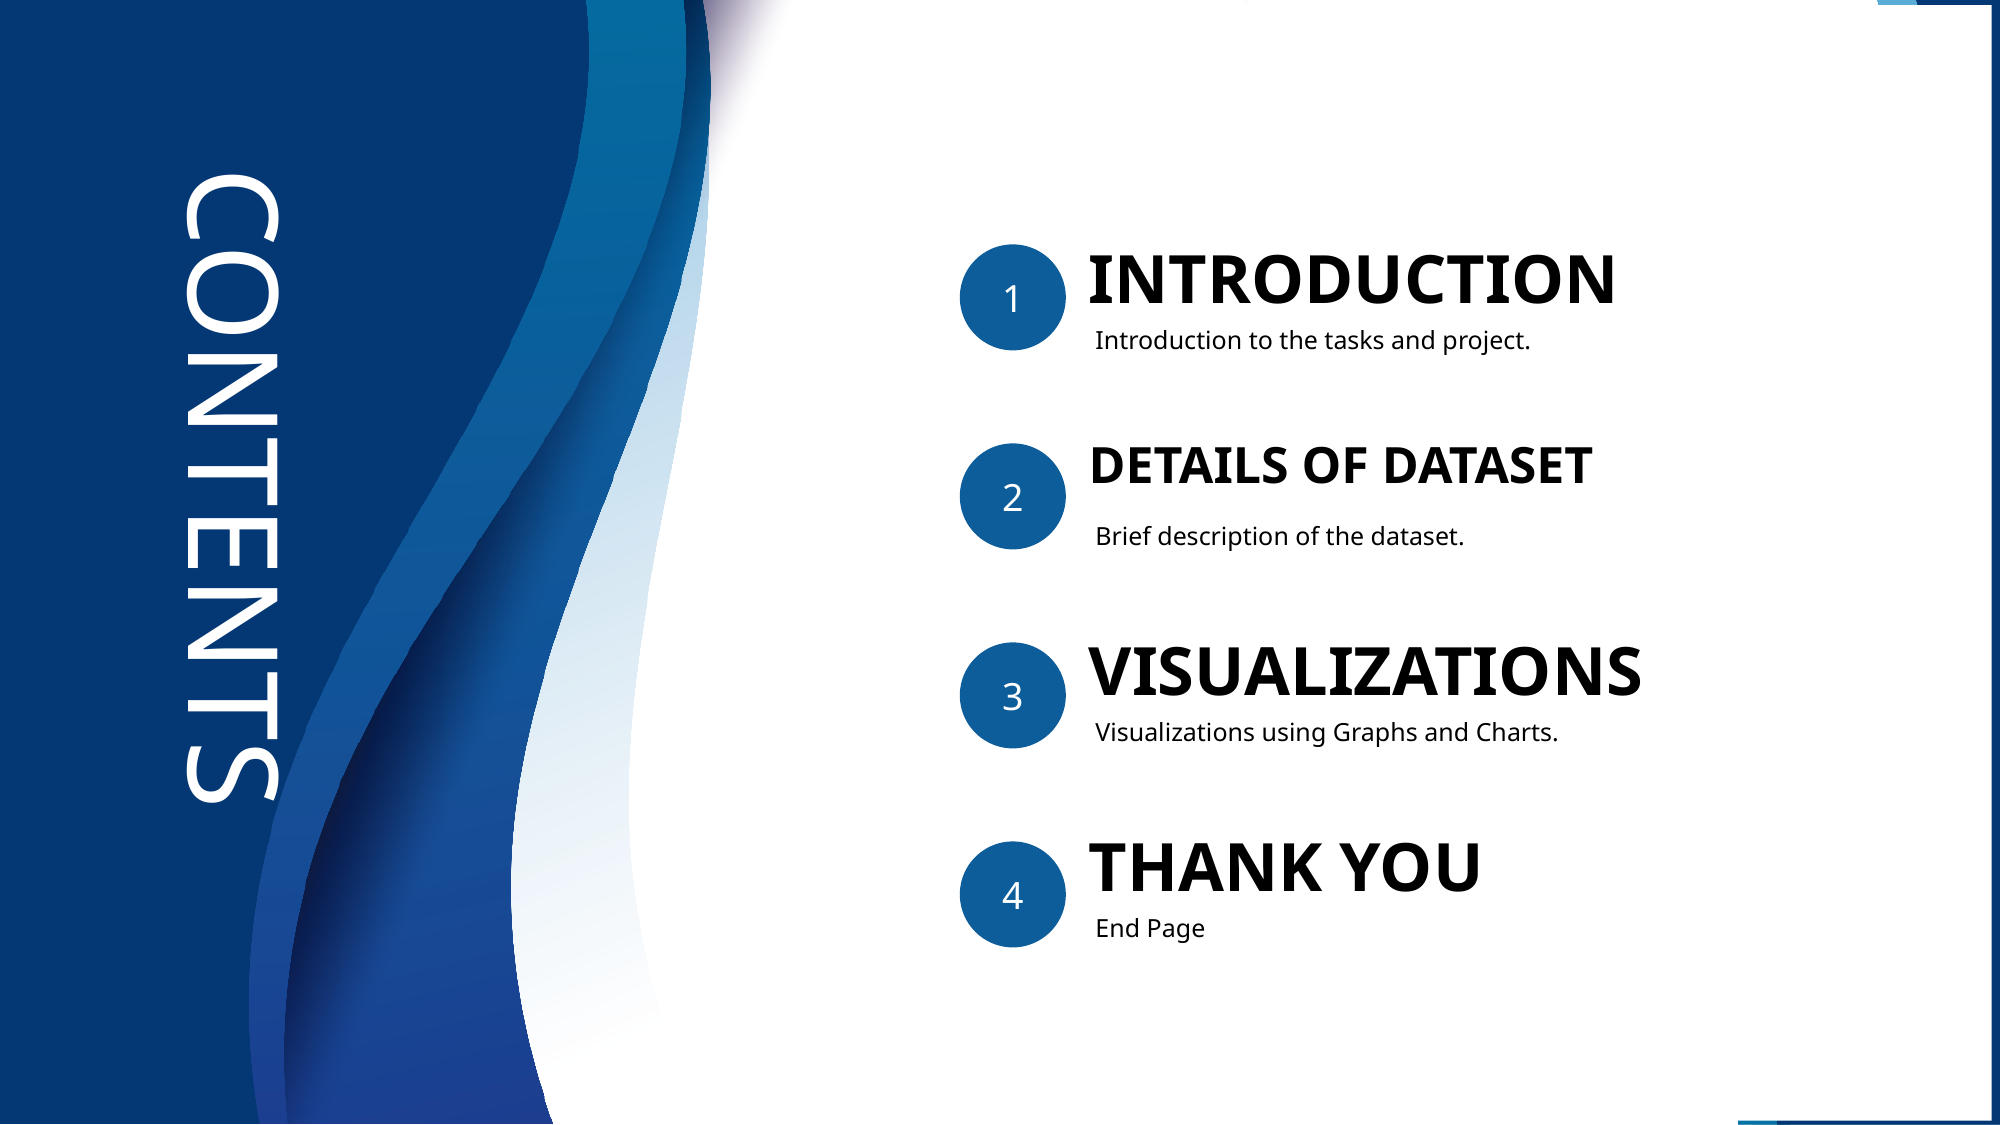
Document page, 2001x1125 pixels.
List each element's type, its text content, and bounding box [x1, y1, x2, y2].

text_box Brief description of the dataset. [1080, 504, 1666, 559]
text_box VISUALIZATIONS [1073, 621, 1870, 717]
picture [0, 62, 1063, 1063]
text_box Introduction to the tasks and project. [1080, 308, 1666, 363]
text_box 2 [1063, 476, 1067, 517]
text_box Visualizations using Graphs and Charts. [1080, 700, 1666, 754]
text_box INTRODUCTION [1073, 229, 1870, 325]
text_box 4 [1063, 874, 1067, 915]
text_box 3 [1063, 675, 1067, 716]
text_box DETAILS OF DATASET [1073, 425, 1870, 501]
text_box End Page [1080, 896, 1666, 950]
text_box 1 [1063, 277, 1067, 318]
text_box THANK YOU [1073, 817, 1870, 913]
